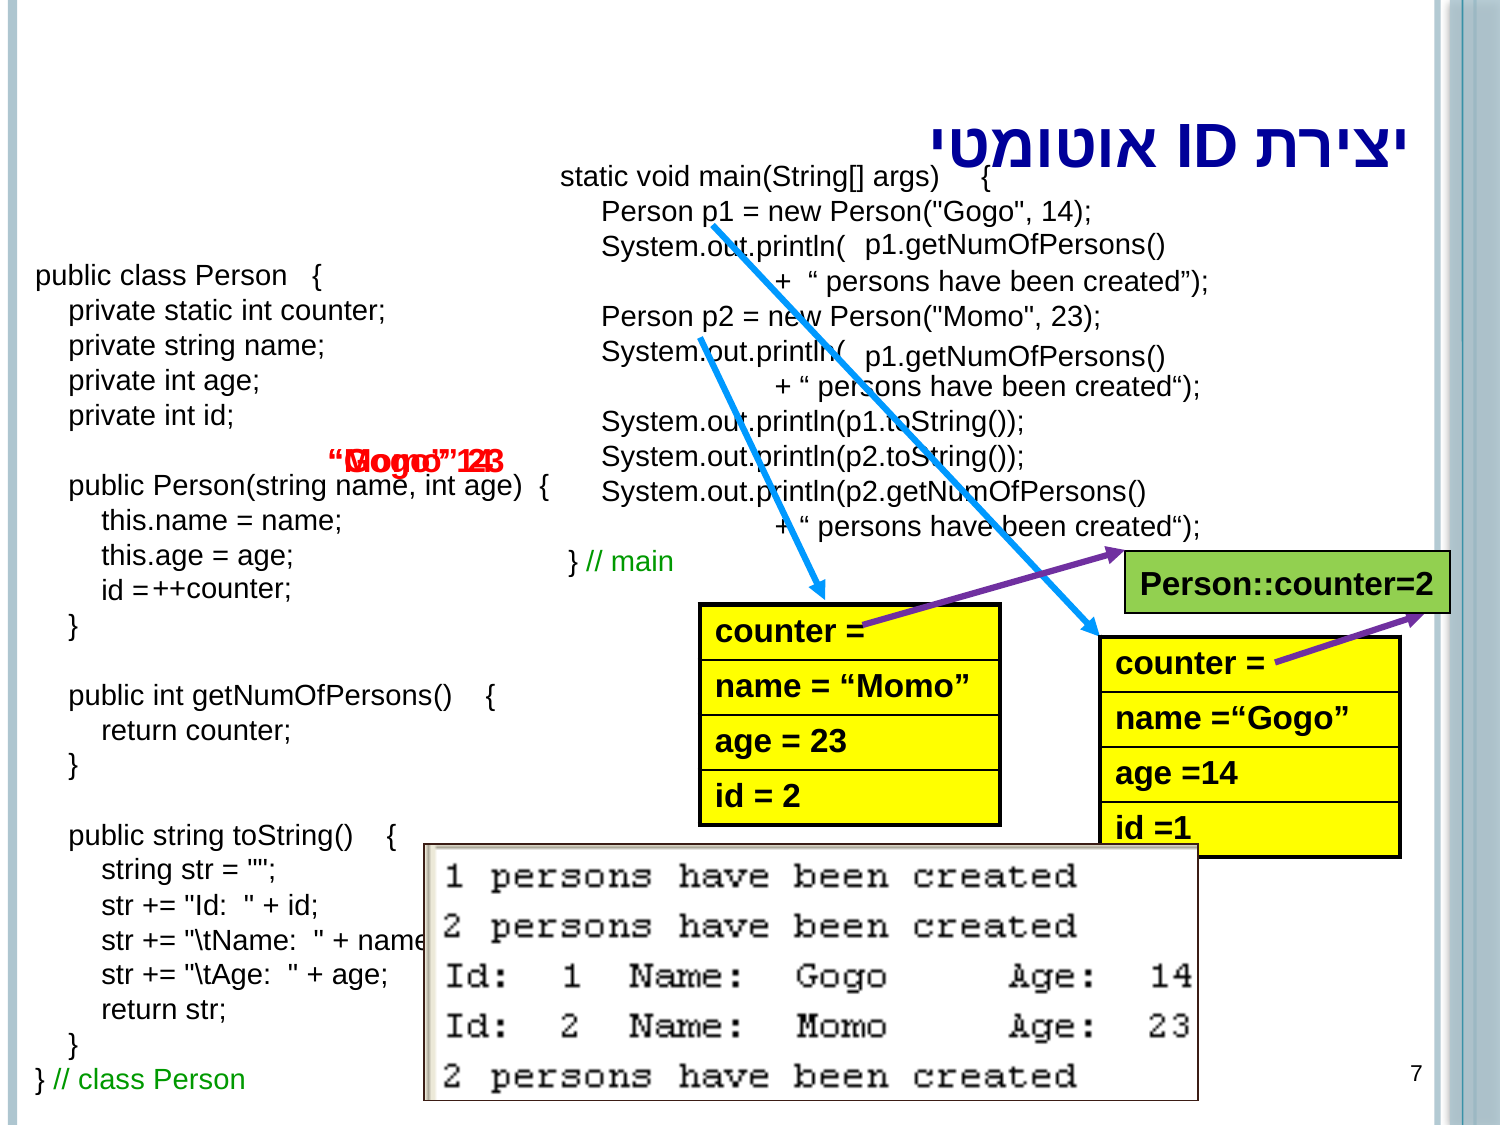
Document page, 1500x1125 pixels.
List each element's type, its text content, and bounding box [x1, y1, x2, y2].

table_header counter = [1102, 639, 1398, 691]
text_box public class Person { private static int counter; private string name; private int age; private int id; public Person(string name, int age) { this.name = name; this.age = age; id = } public int getNumOfPersons() { return counter; } public string toString() { string str = ""; str += "Id: " + id; str += "\tName: " + name; str += "\tAge: " + age; return str; } } // class Person [0, 249, 938, 1103]
text_box ++counter; [137, 561, 613, 612]
text_box [1274, 614, 1425, 663]
text_box [771, 487, 826, 601]
text_box Person::counter=2 [1125, 550, 1450, 614]
text_box [862, 547, 1126, 626]
title יצירת ID אוטומטי [37, 45, 1425, 188]
table_header counter = [702, 607, 998, 659]
table_cell id = 2 [702, 771, 998, 823]
table_cell name =“Gogo” [1102, 693, 1398, 746]
table_cell age =14 [1102, 748, 1398, 801]
text_box “Momo” 23 [312, 432, 813, 487]
text_box [1041, 574, 1100, 636]
picture [424, 843, 1198, 1101]
table_cell name = “Momo” [702, 661, 998, 714]
text_box p1.getNumOfPersons() [849, 329, 1425, 380]
table_cell age = 23 [702, 716, 998, 769]
text_box static void main(String[] args) { Person p1 = new Person("Gogo", 14); System.out.println( + “ persons have been created”); Person p2 = new Person("Momo", 23); System.out.println( + “ persons have been created“); System.out.println(p1.toString()); System.out.println(p2.toString()); System.out.println(p2.getNumOfPersons() + “ persons have been created“); } // main [487, 149, 1500, 585]
table_cell id =1 [1102, 803, 1398, 855]
text_box p1.getNumOfPersons() [849, 218, 1425, 268]
